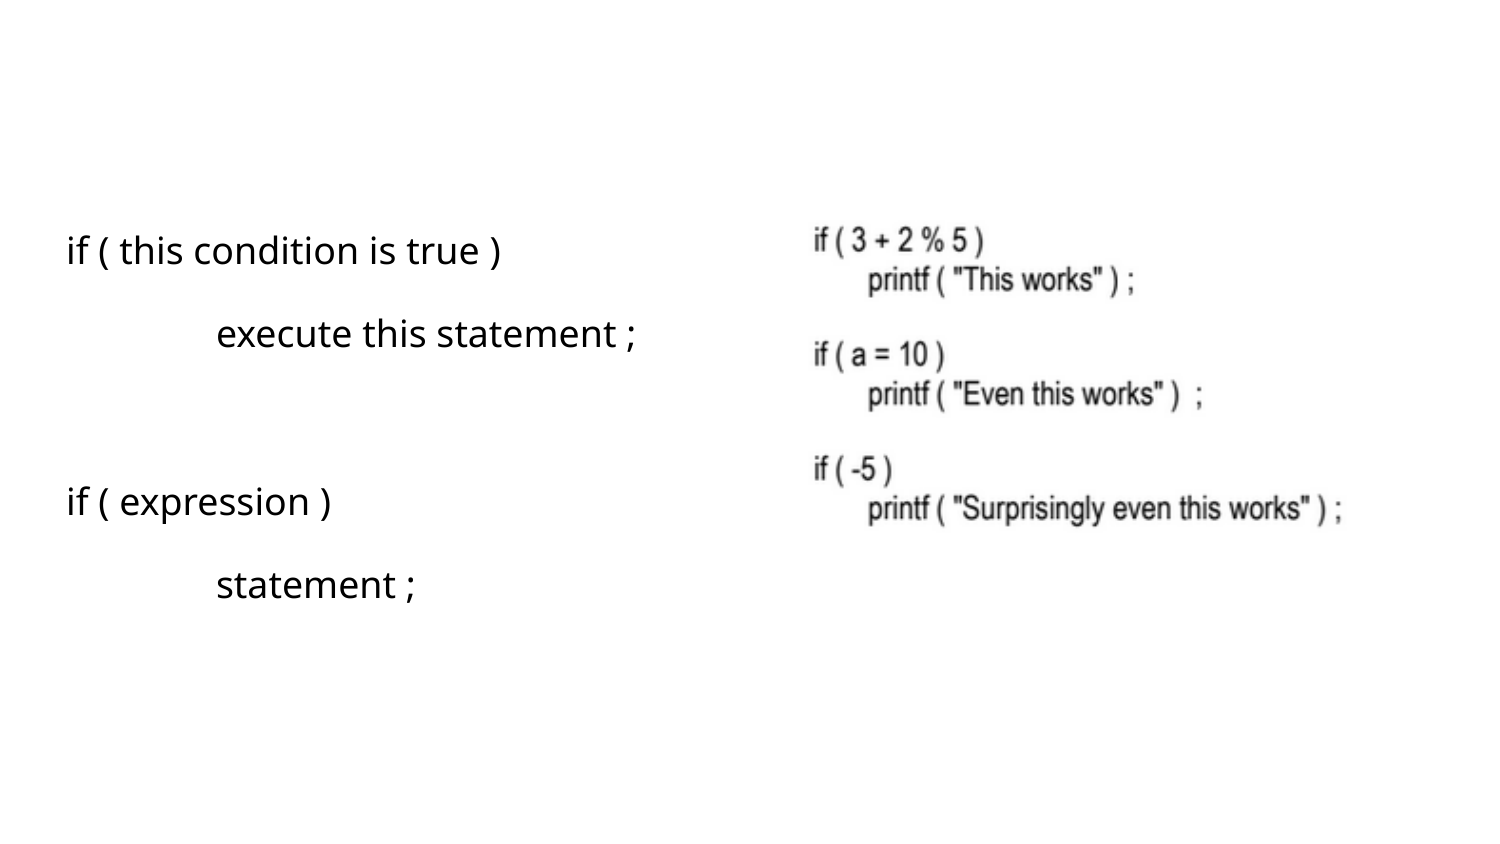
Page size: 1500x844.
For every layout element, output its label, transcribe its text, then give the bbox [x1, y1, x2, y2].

list if ( this condition is true ) execute this statement ; if ( expression ) statement ; [51, 201, 1449, 750]
picture [786, 191, 1484, 561]
